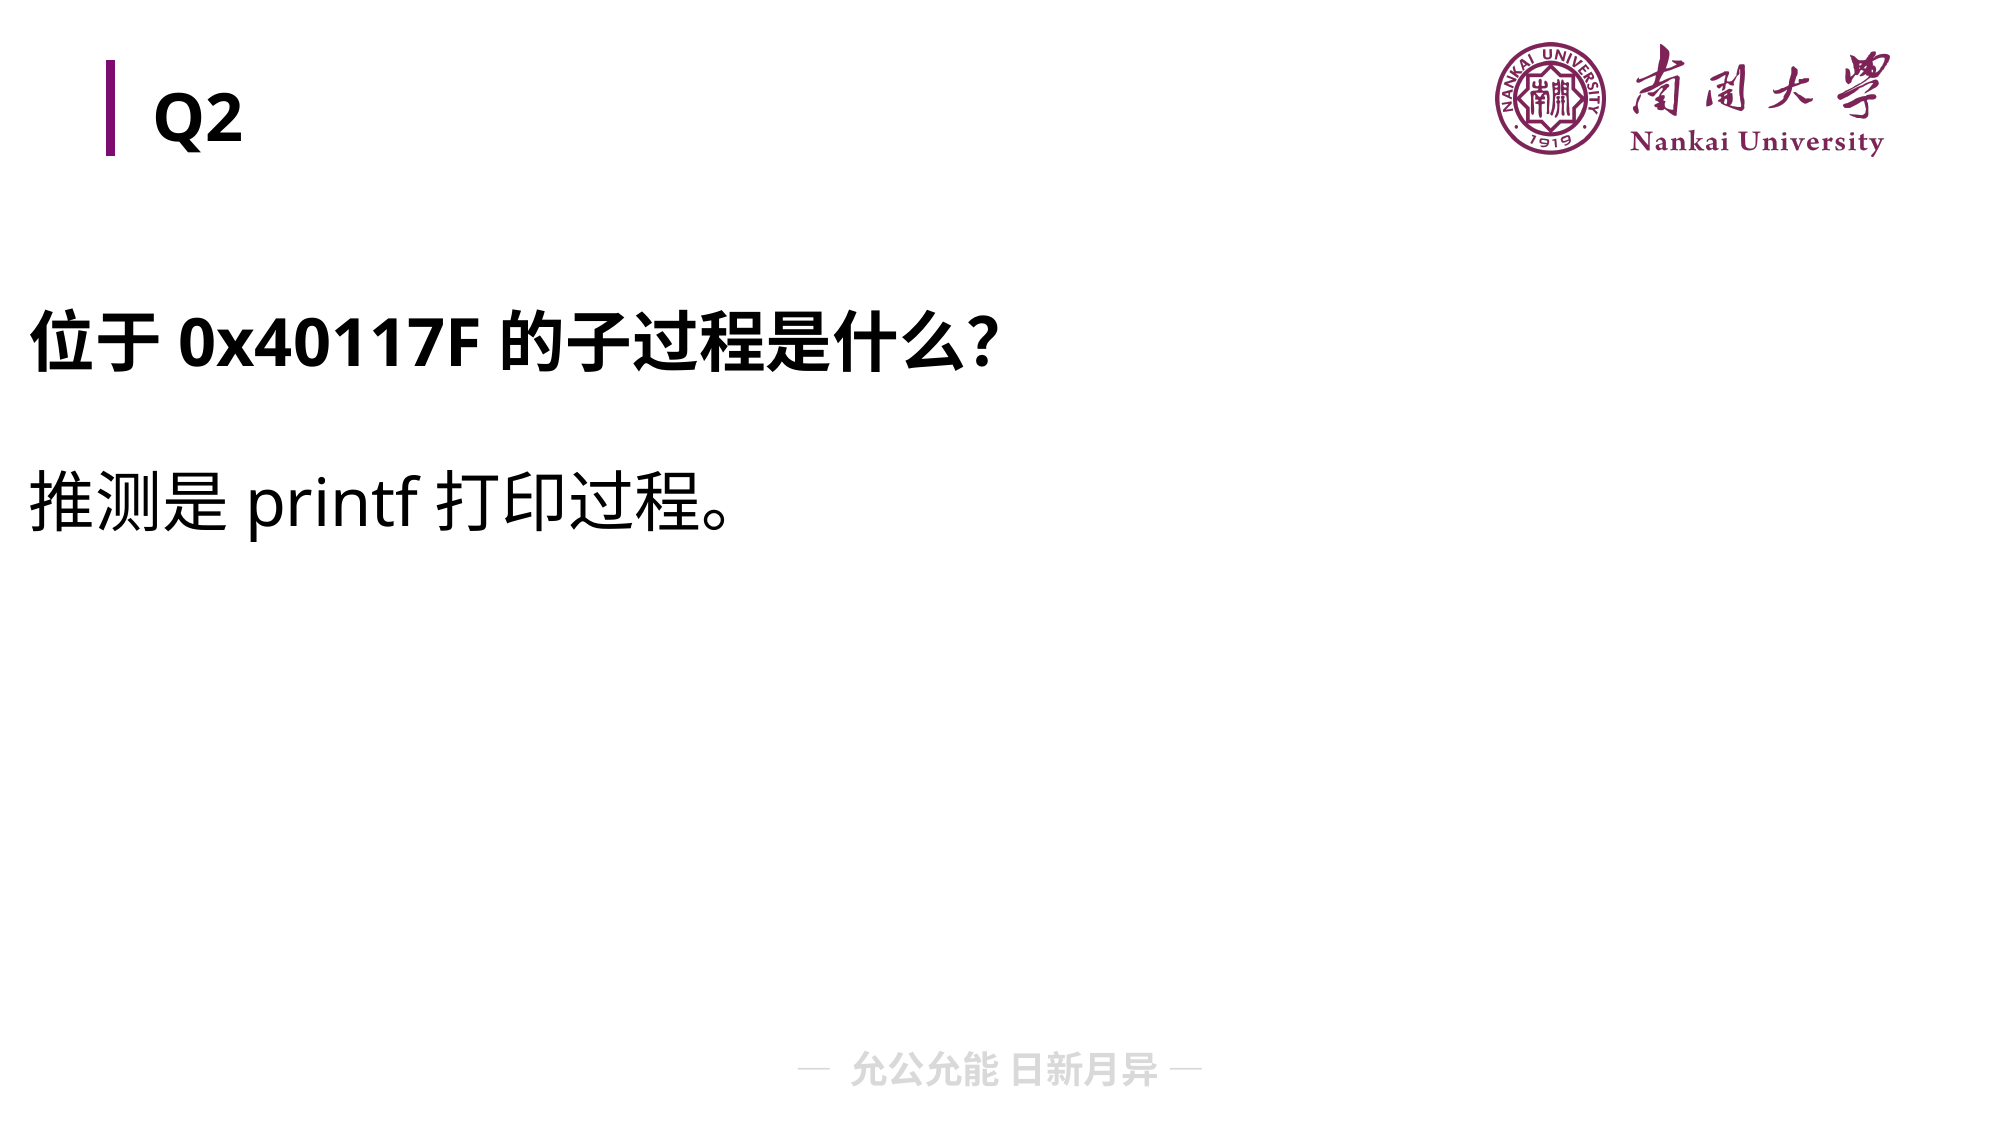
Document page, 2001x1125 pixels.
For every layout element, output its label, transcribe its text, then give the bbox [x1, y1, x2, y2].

text_box 位于0x40117F的子过程是什么？ 推测是printf打印过程。 [13, 212, 1986, 547]
title Q2 [137, 48, 1000, 191]
picture [1495, 42, 1890, 157]
